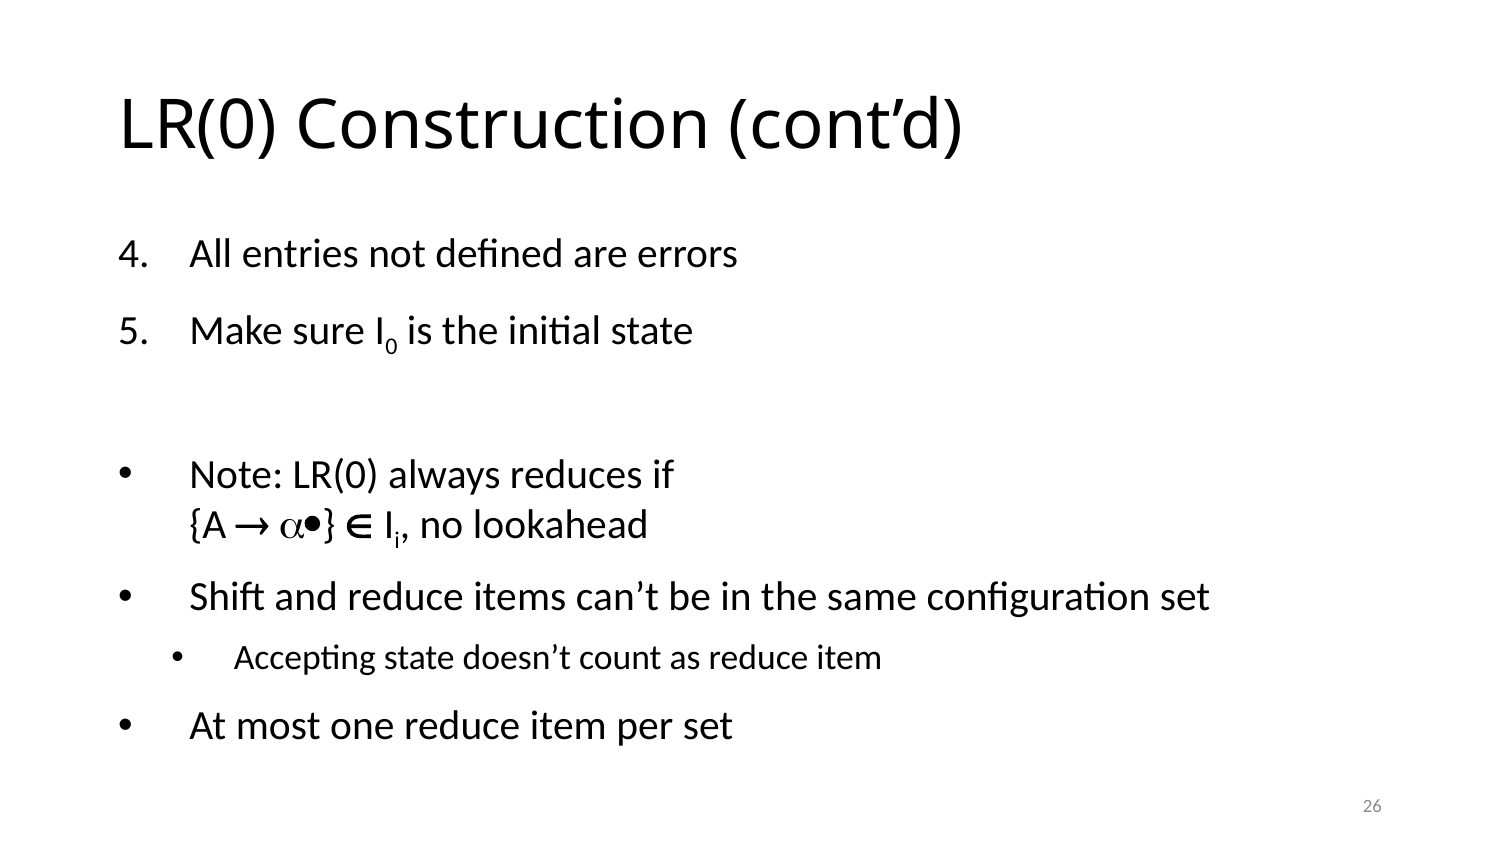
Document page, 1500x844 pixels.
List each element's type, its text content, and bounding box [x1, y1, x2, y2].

list All entries not defined are errors Make sure I0 is the initial state Note: LR(0) always reduces if {A  }  Ii, no lookahead Shift and reduce items can’t be in the same configuration set Accepting state doesn’t count as reduce item At most one reduce item per set [103, 224, 1397, 760]
slide_number 26 [1059, 782, 1397, 827]
title LR(0) Construction (cont’d) [103, 44, 1397, 208]
